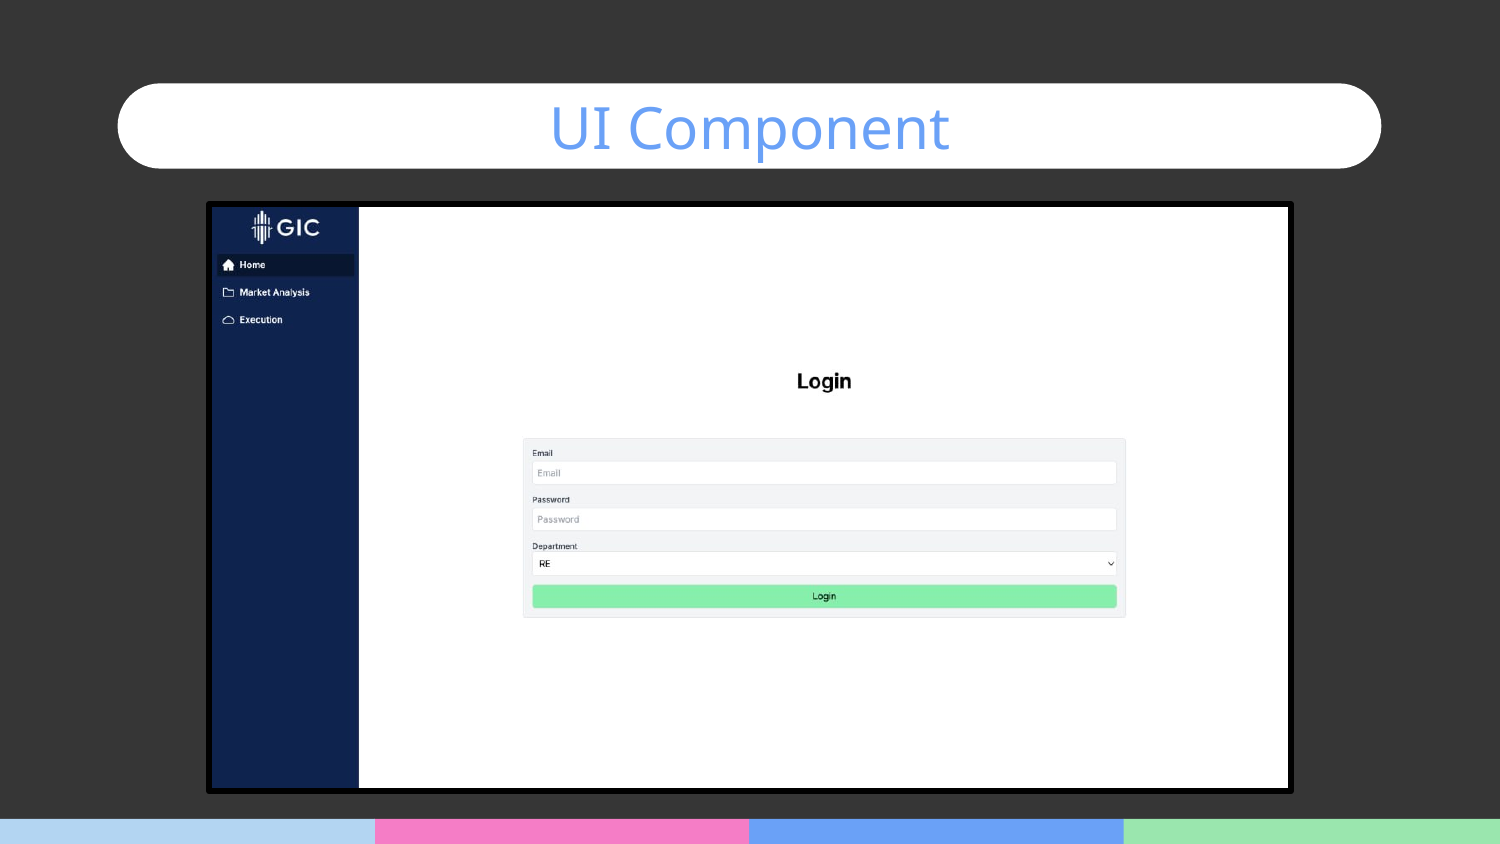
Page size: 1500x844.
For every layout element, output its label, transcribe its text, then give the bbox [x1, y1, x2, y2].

title UI Component [118, 88, 1382, 164]
picture [212, 207, 1288, 789]
